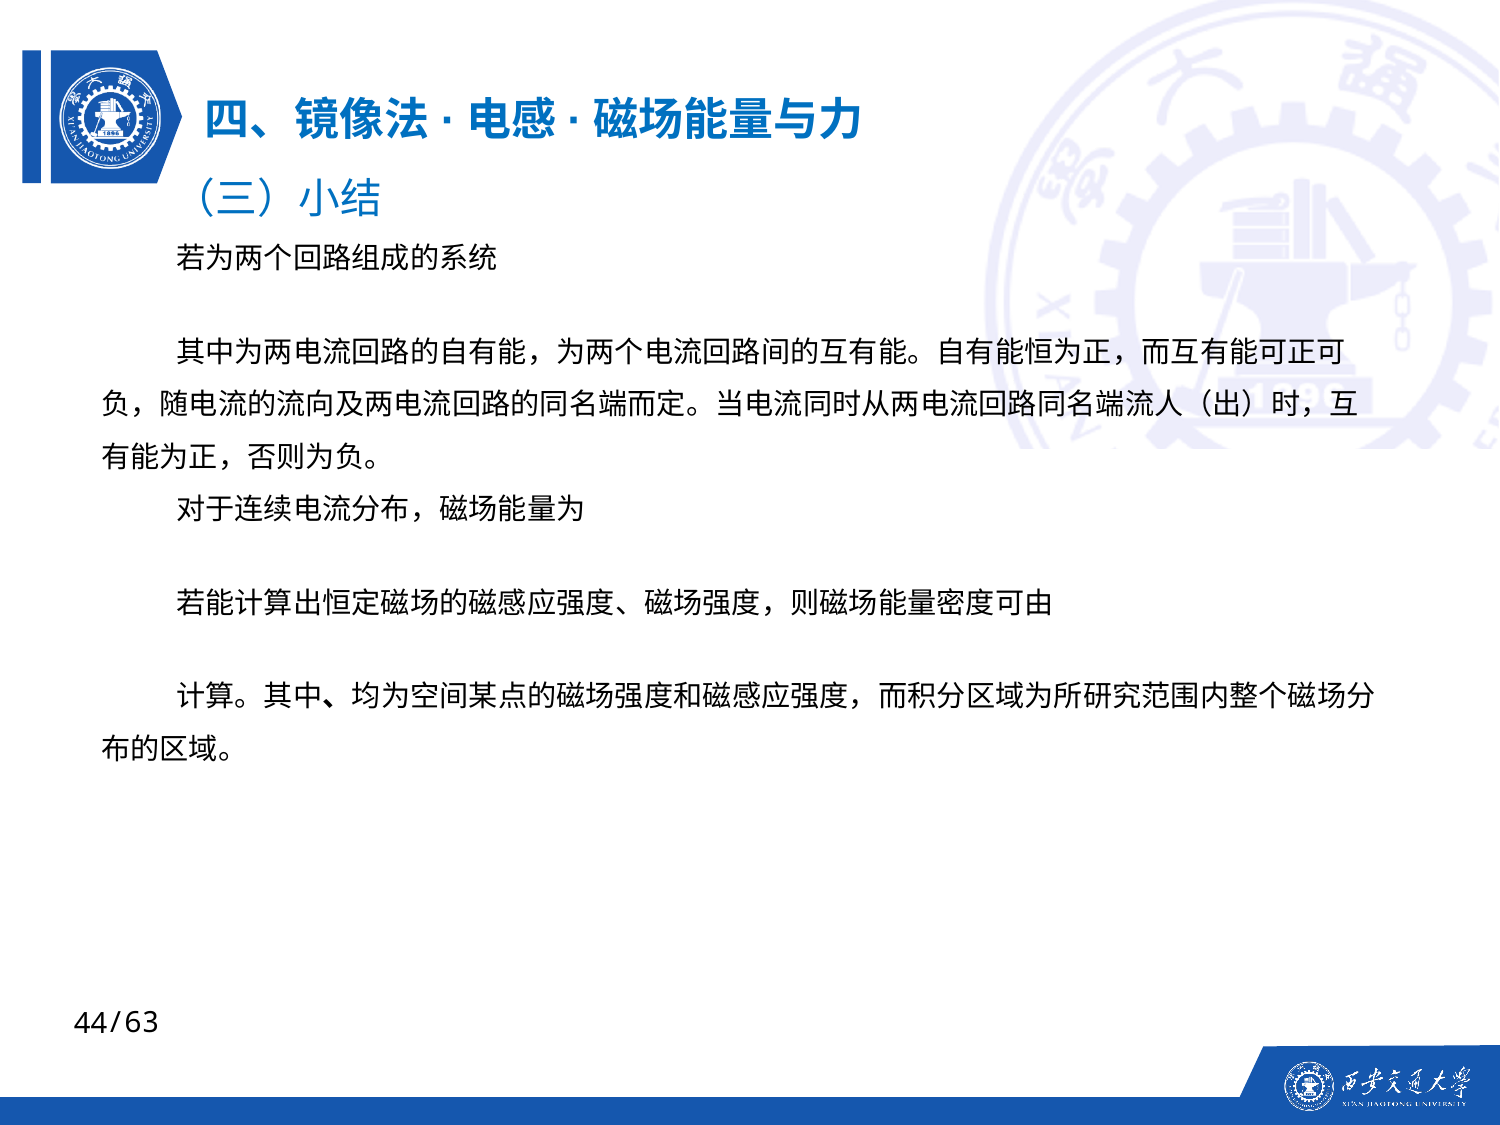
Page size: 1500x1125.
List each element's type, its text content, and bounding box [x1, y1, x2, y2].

text_box （三）小结 [158, 164, 841, 230]
text_box 四、镜像法·电感·磁场能量与力 [191, 27, 1500, 215]
slide_number 44 [59, 996, 409, 1075]
